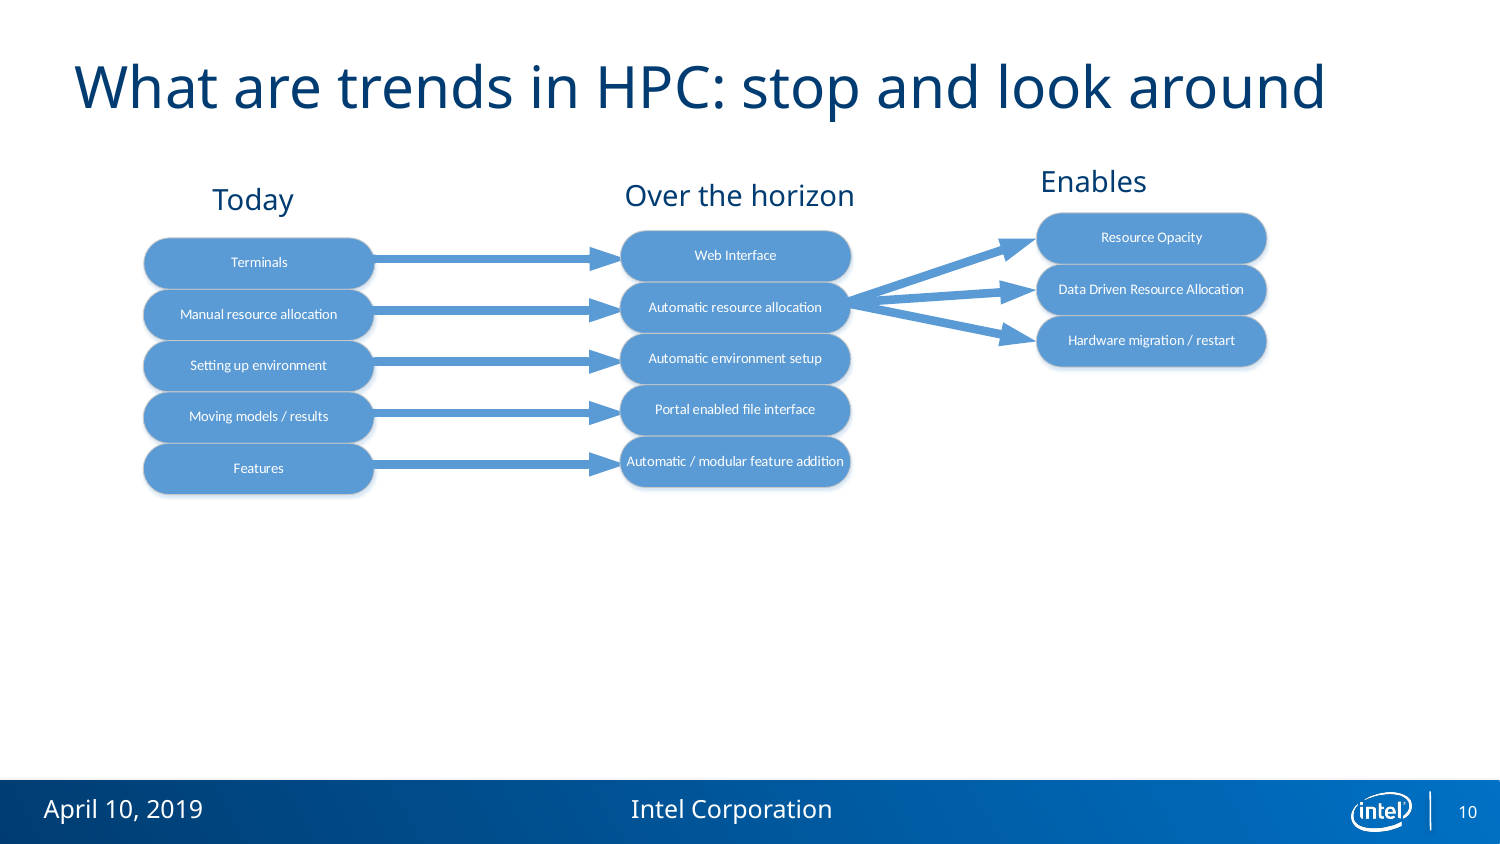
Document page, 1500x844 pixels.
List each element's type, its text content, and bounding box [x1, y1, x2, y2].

picture [364, 209, 1274, 496]
footer Intel Corporation [479, 788, 986, 834]
title What are trends in HPC: stop and look around [74, 50, 1425, 194]
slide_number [28, 786, 367, 832]
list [137, 234, 381, 503]
text_box Enables [1040, 163, 1273, 199]
text_box Today [212, 181, 300, 217]
text_box Over the horizon [624, 177, 857, 213]
slide_number 10 [1127, 791, 1478, 837]
